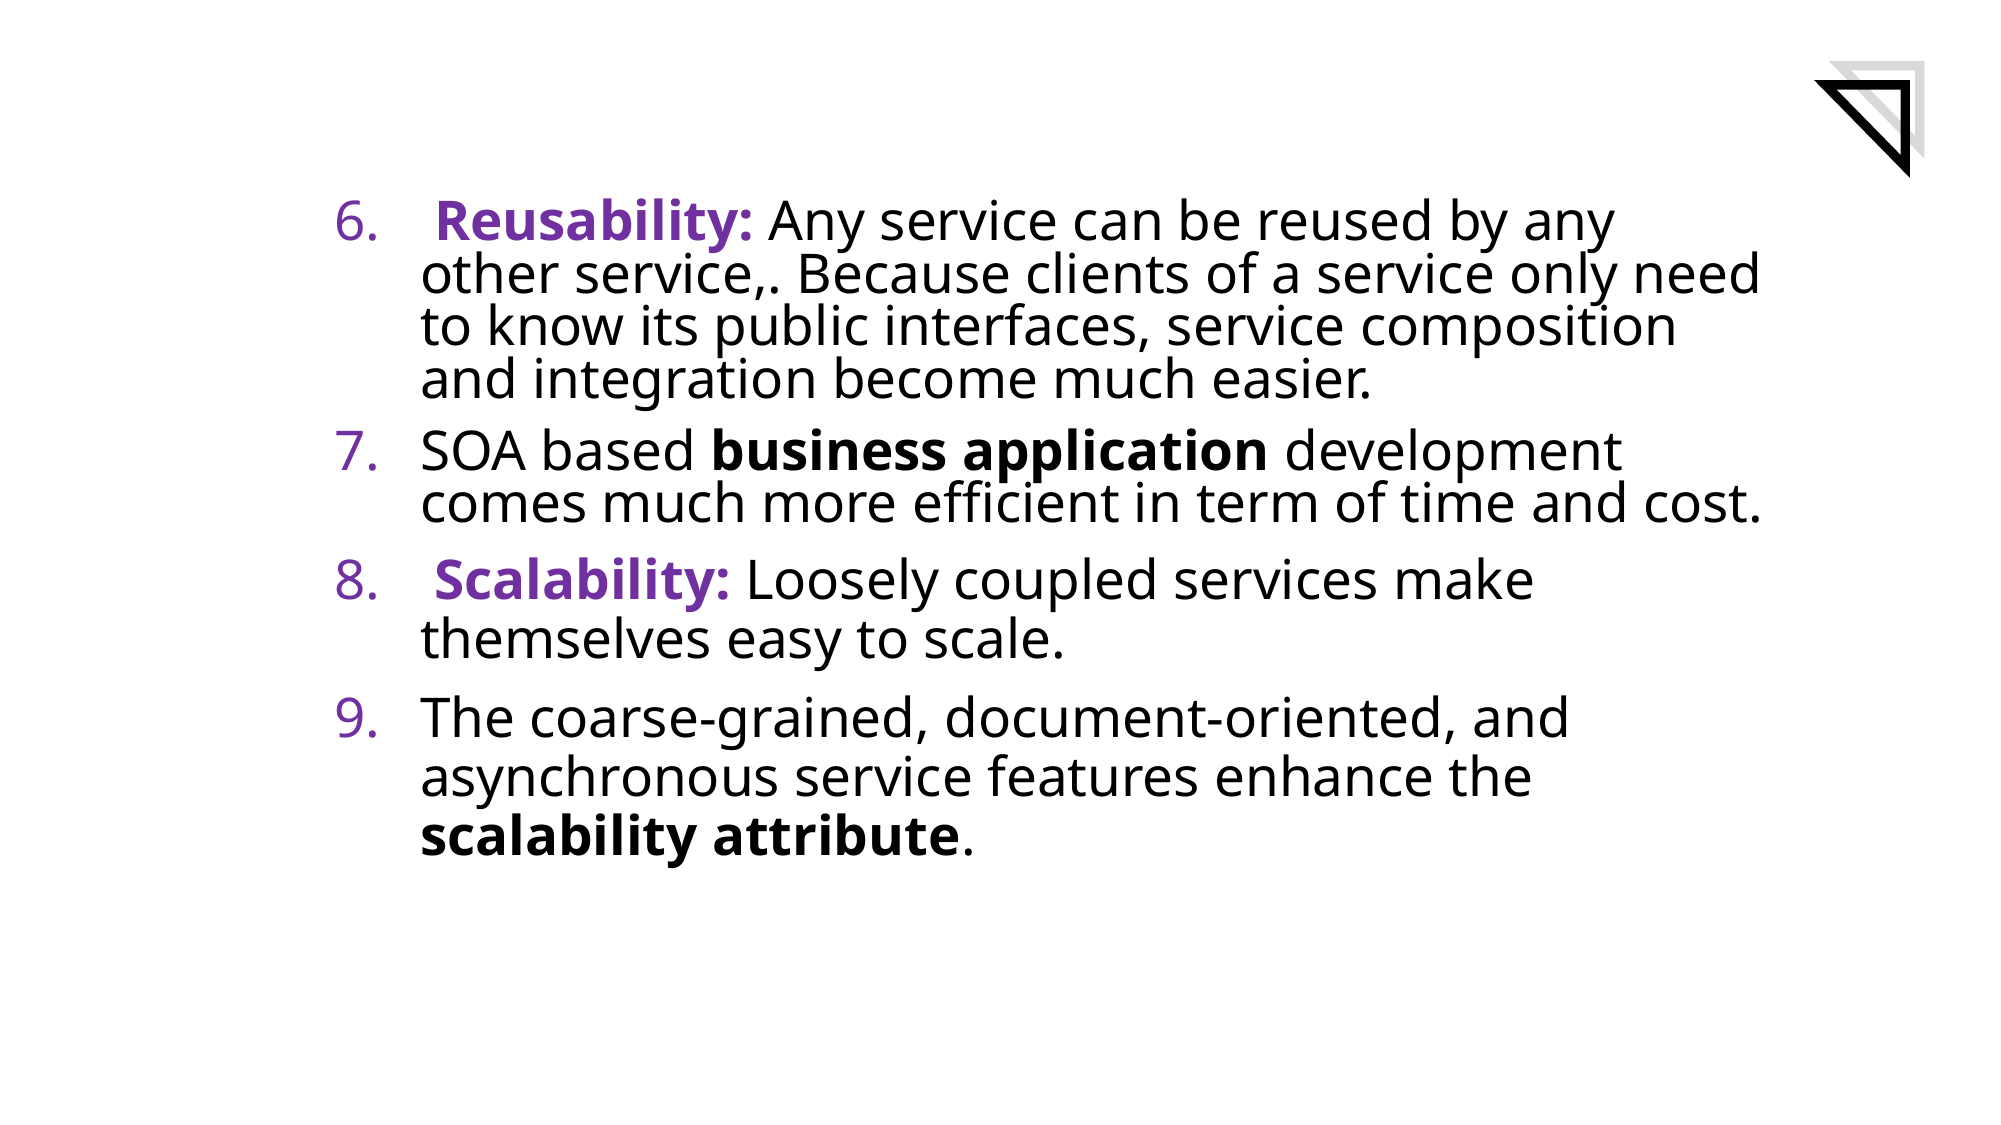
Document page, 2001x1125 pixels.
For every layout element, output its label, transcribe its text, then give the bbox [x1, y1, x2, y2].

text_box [1822, 68, 1923, 164]
list Reusability: Any service can be reused by any other service,. Because clients of a service only need to know its public interfaces, service composition and integration become much easier. SOA based business application development comes much more efficient in term of time and cost. Scalability: Loosely coupled services make themselves easy to scale. The coarse-grained, document-oriented, and asynchronous service features enhance the scalability attribute. [319, 191, 1782, 934]
